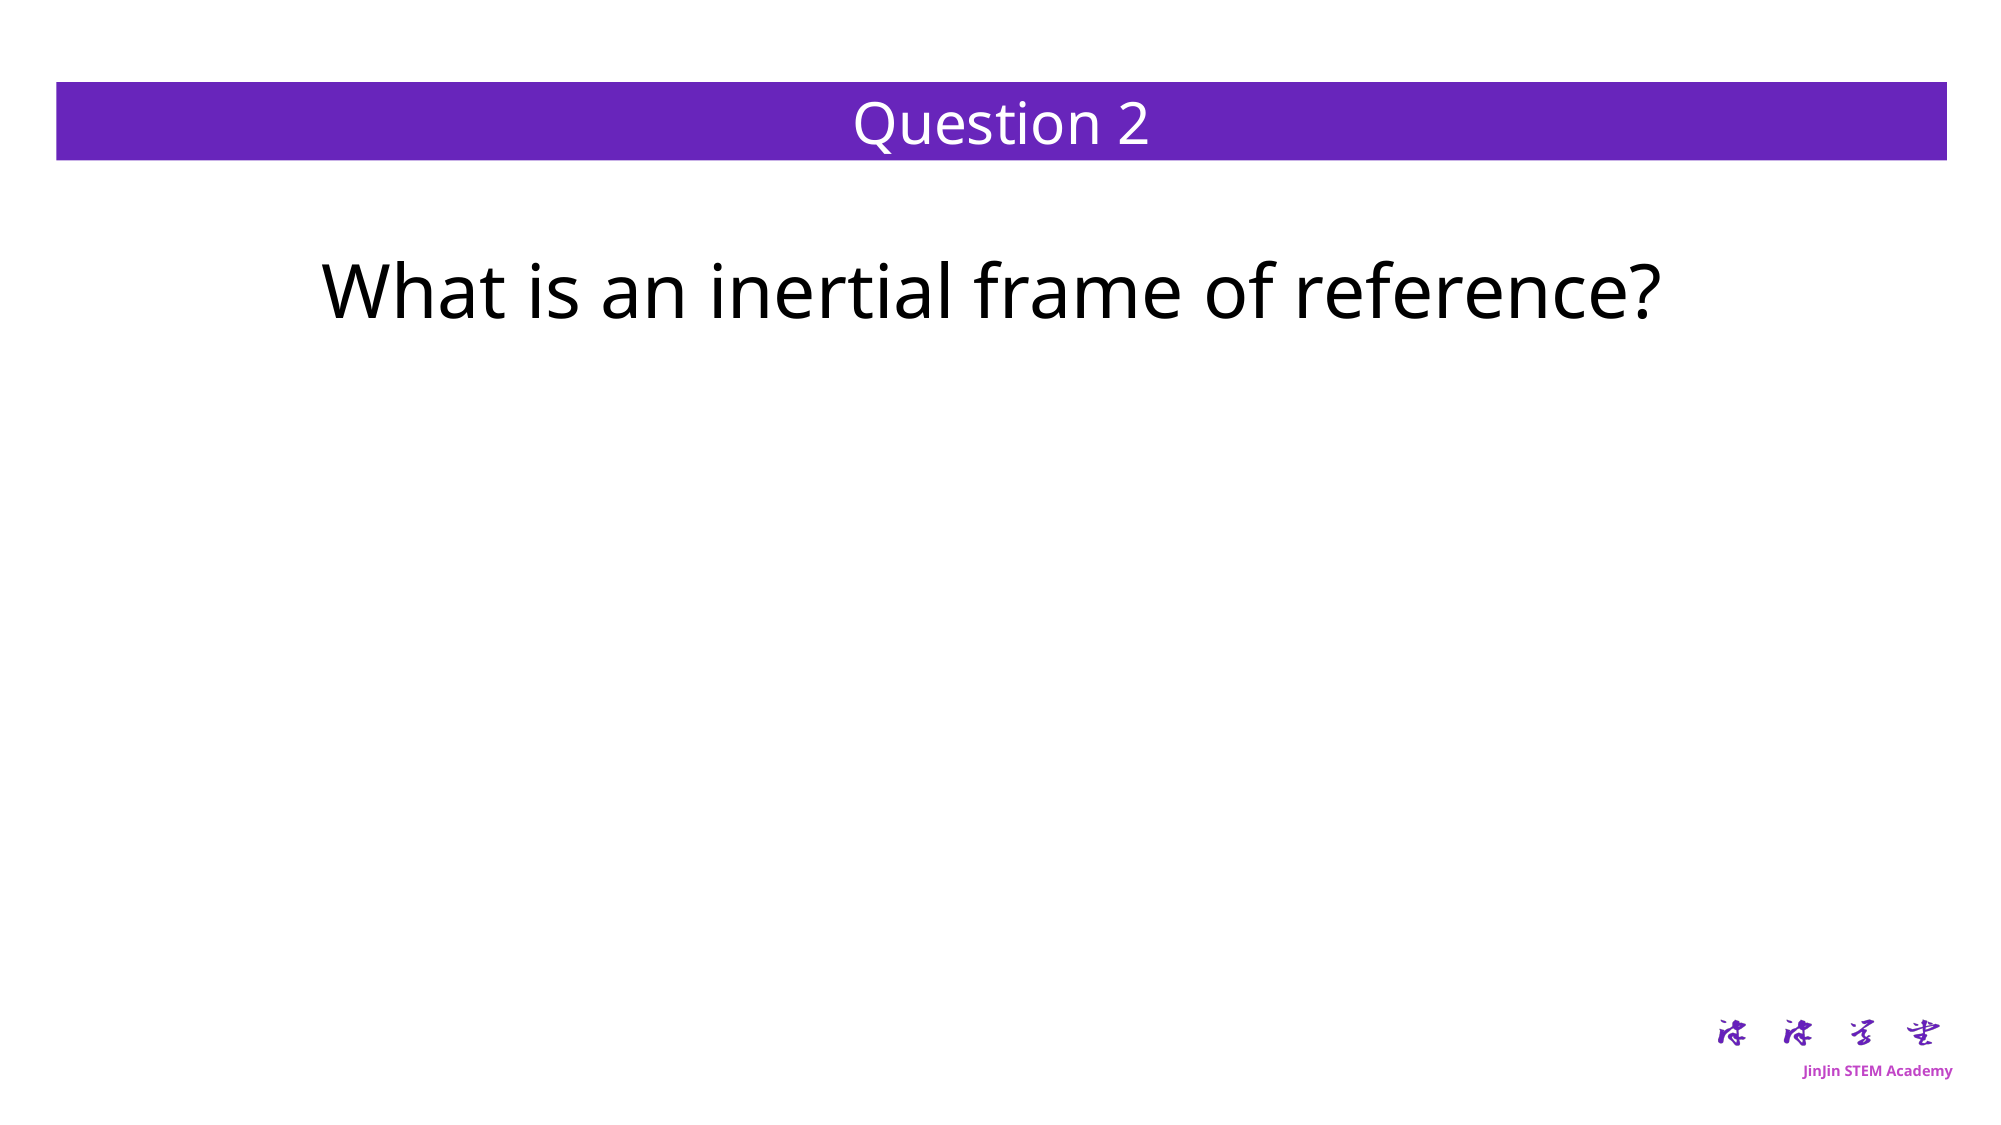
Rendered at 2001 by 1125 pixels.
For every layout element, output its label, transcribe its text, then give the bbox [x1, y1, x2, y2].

text_box What is an inertial frame of reference? [306, 235, 1678, 341]
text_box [56, 82, 1948, 229]
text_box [1704, 1013, 1981, 1088]
